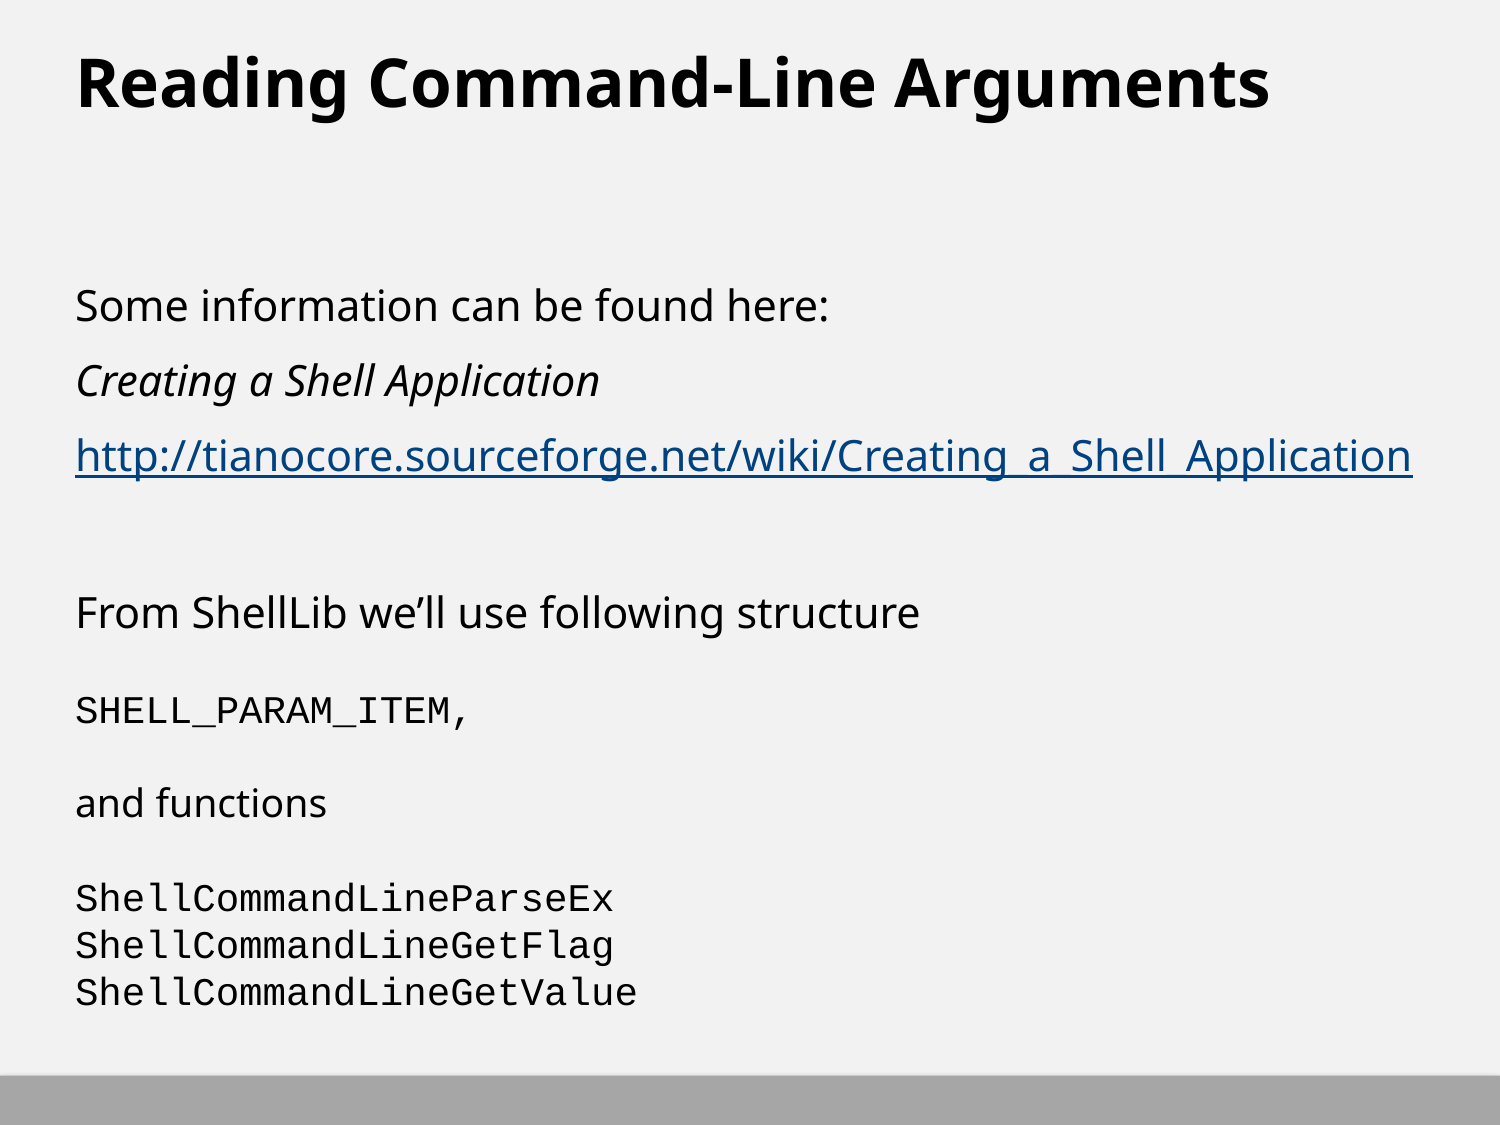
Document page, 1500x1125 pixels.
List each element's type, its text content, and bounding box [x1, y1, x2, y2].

title Reading Command-Line Arguments [75, 40, 1425, 203]
list Some information can be found here: Creating a Shell Application http://tianocore.sourceforge.net/wiki/Creating_a_Shell_Application From ShellLib we’ll use following structure SHELL_PARAM_ITEM, and functions ShellCommandLineParseEx ShellCommandLineGetFlag ShellCommandLineGetValue [75, 278, 1425, 1022]
